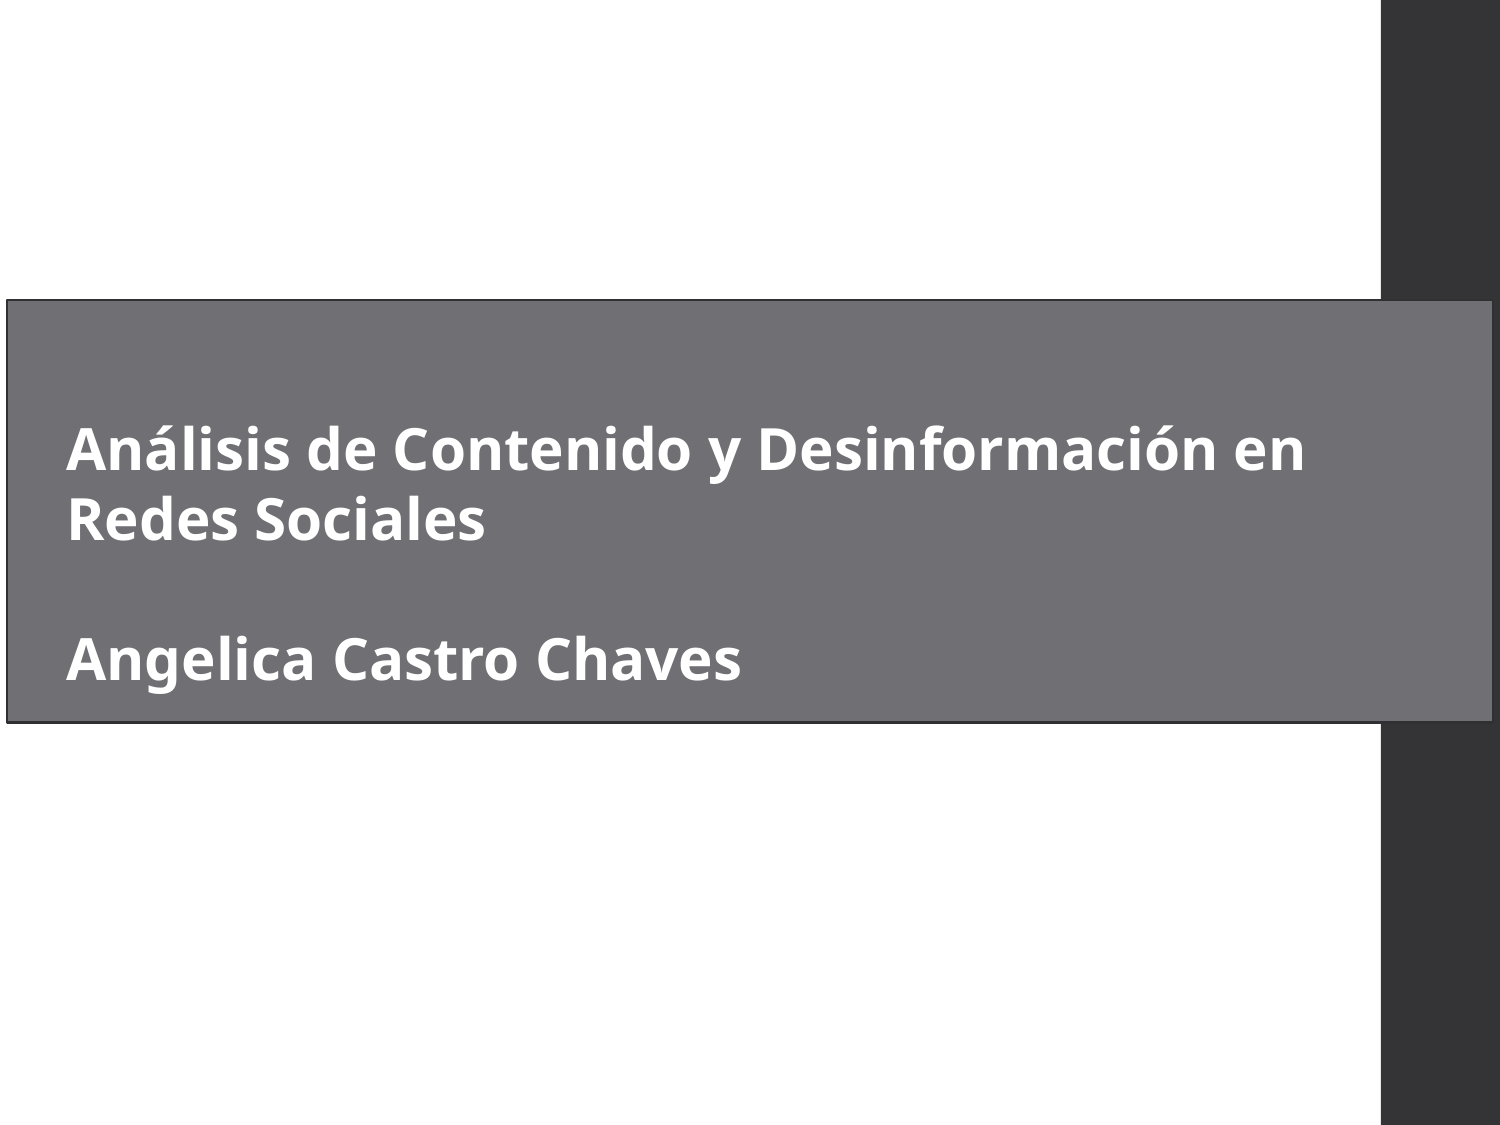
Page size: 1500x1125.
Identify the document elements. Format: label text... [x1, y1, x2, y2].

text_box Análisis de Contenido y Desinformación en Redes Sociales Angelica Castro Chaves [51, 404, 1475, 770]
text_box [6, 299, 1494, 724]
